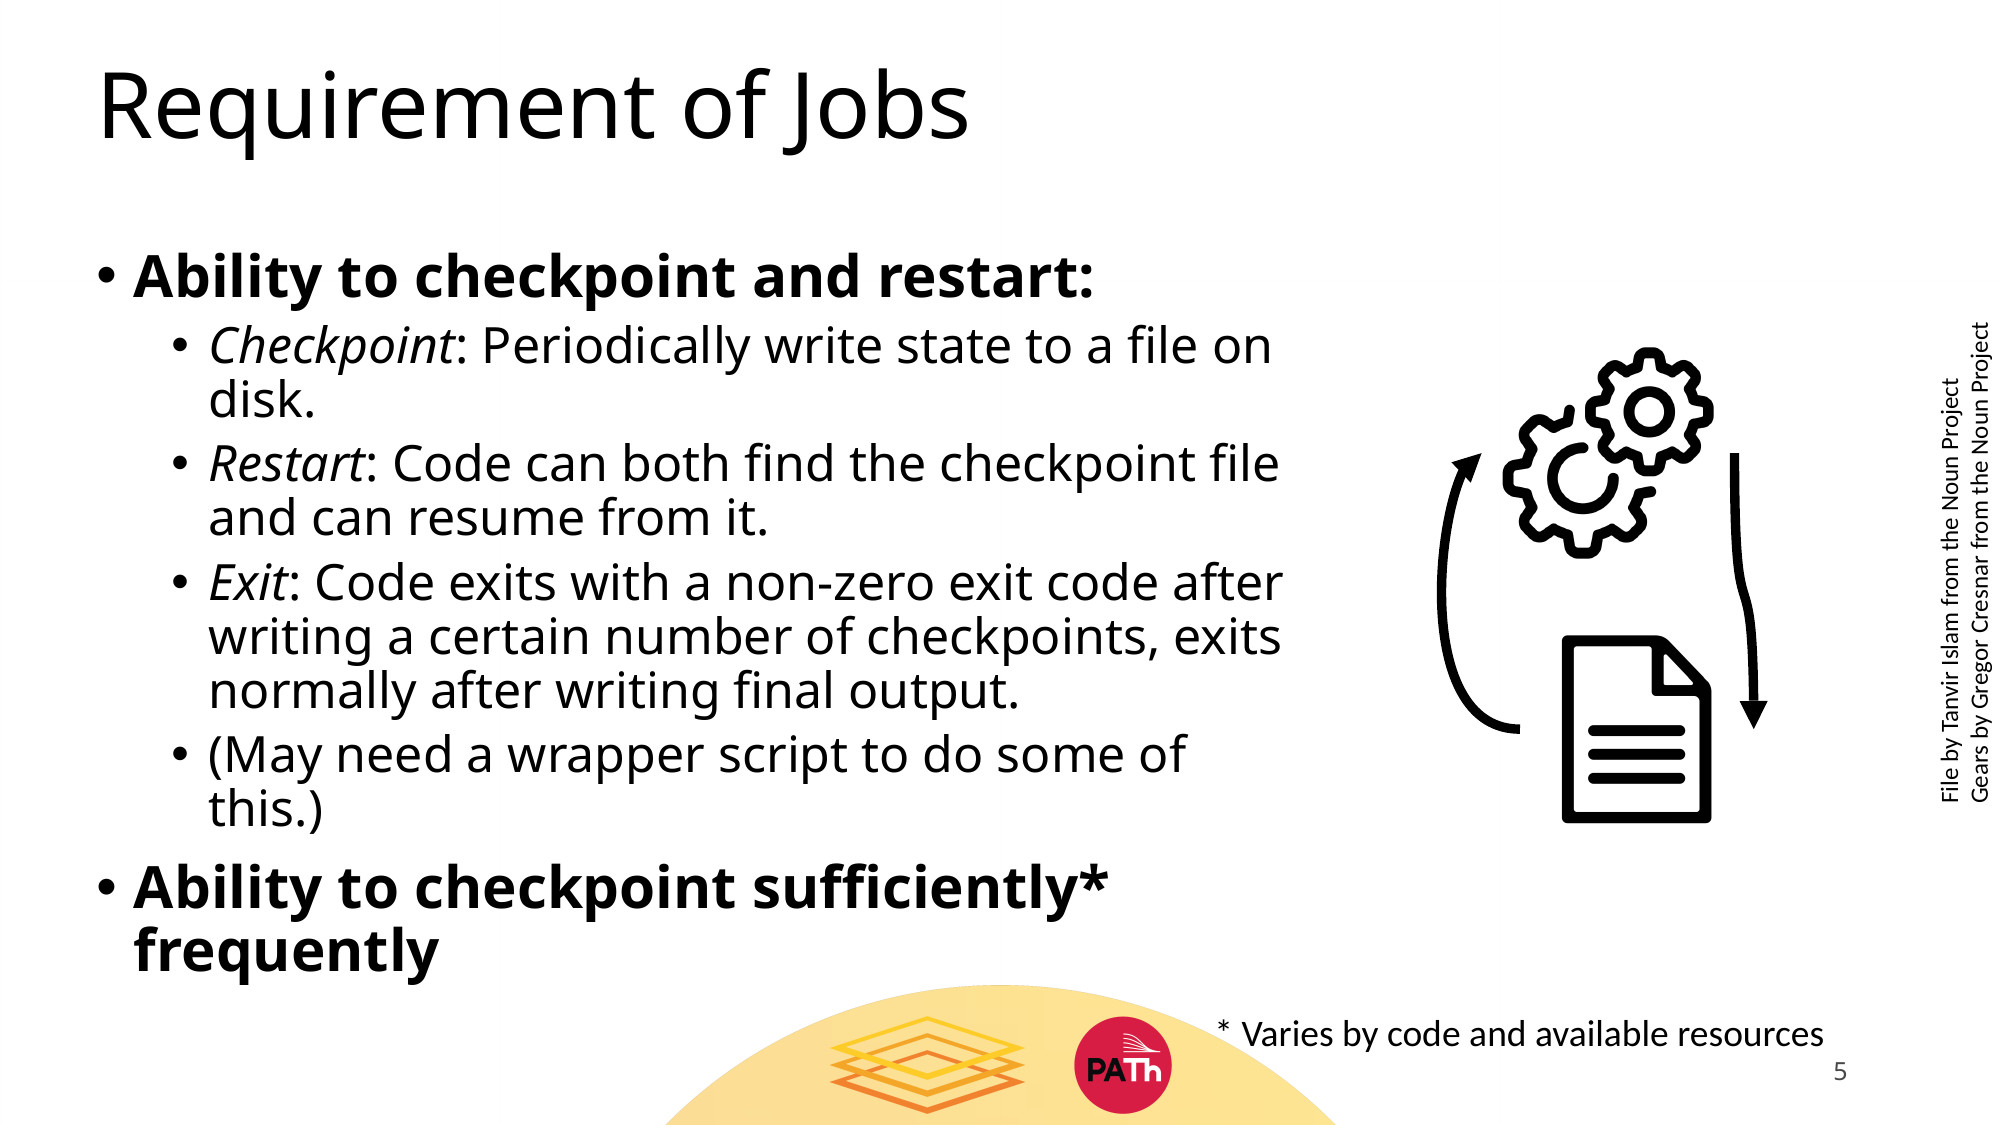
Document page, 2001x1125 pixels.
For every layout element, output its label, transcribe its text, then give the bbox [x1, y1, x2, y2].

list Ability to checkpoint and restart: Checkpoint: Periodically write state to a file on disk. Restart: Code can both find the checkpoint file and can resume from it. Exit: Code exits with a non-zero exit code after writing a certain number of checkpoints, exits normally after writing final output. (May need a wrapper script to do some of this.) Ability to checkpoint sufficiently* frequently [81, 239, 1310, 954]
title Requirement of Jobs [81, 0, 1807, 218]
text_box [1734, 453, 1754, 730]
text_box * Varies by code and available resources [1199, 1001, 1841, 1062]
text_box File by Tanvir Islam from the Noun Project Gears by Gregor Cresnar from the Noun Project [1925, 306, 2000, 819]
picture [0, 0, 2001, 1125]
slide_number 5 [1637, 1042, 1863, 1103]
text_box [1481, 453, 1520, 730]
